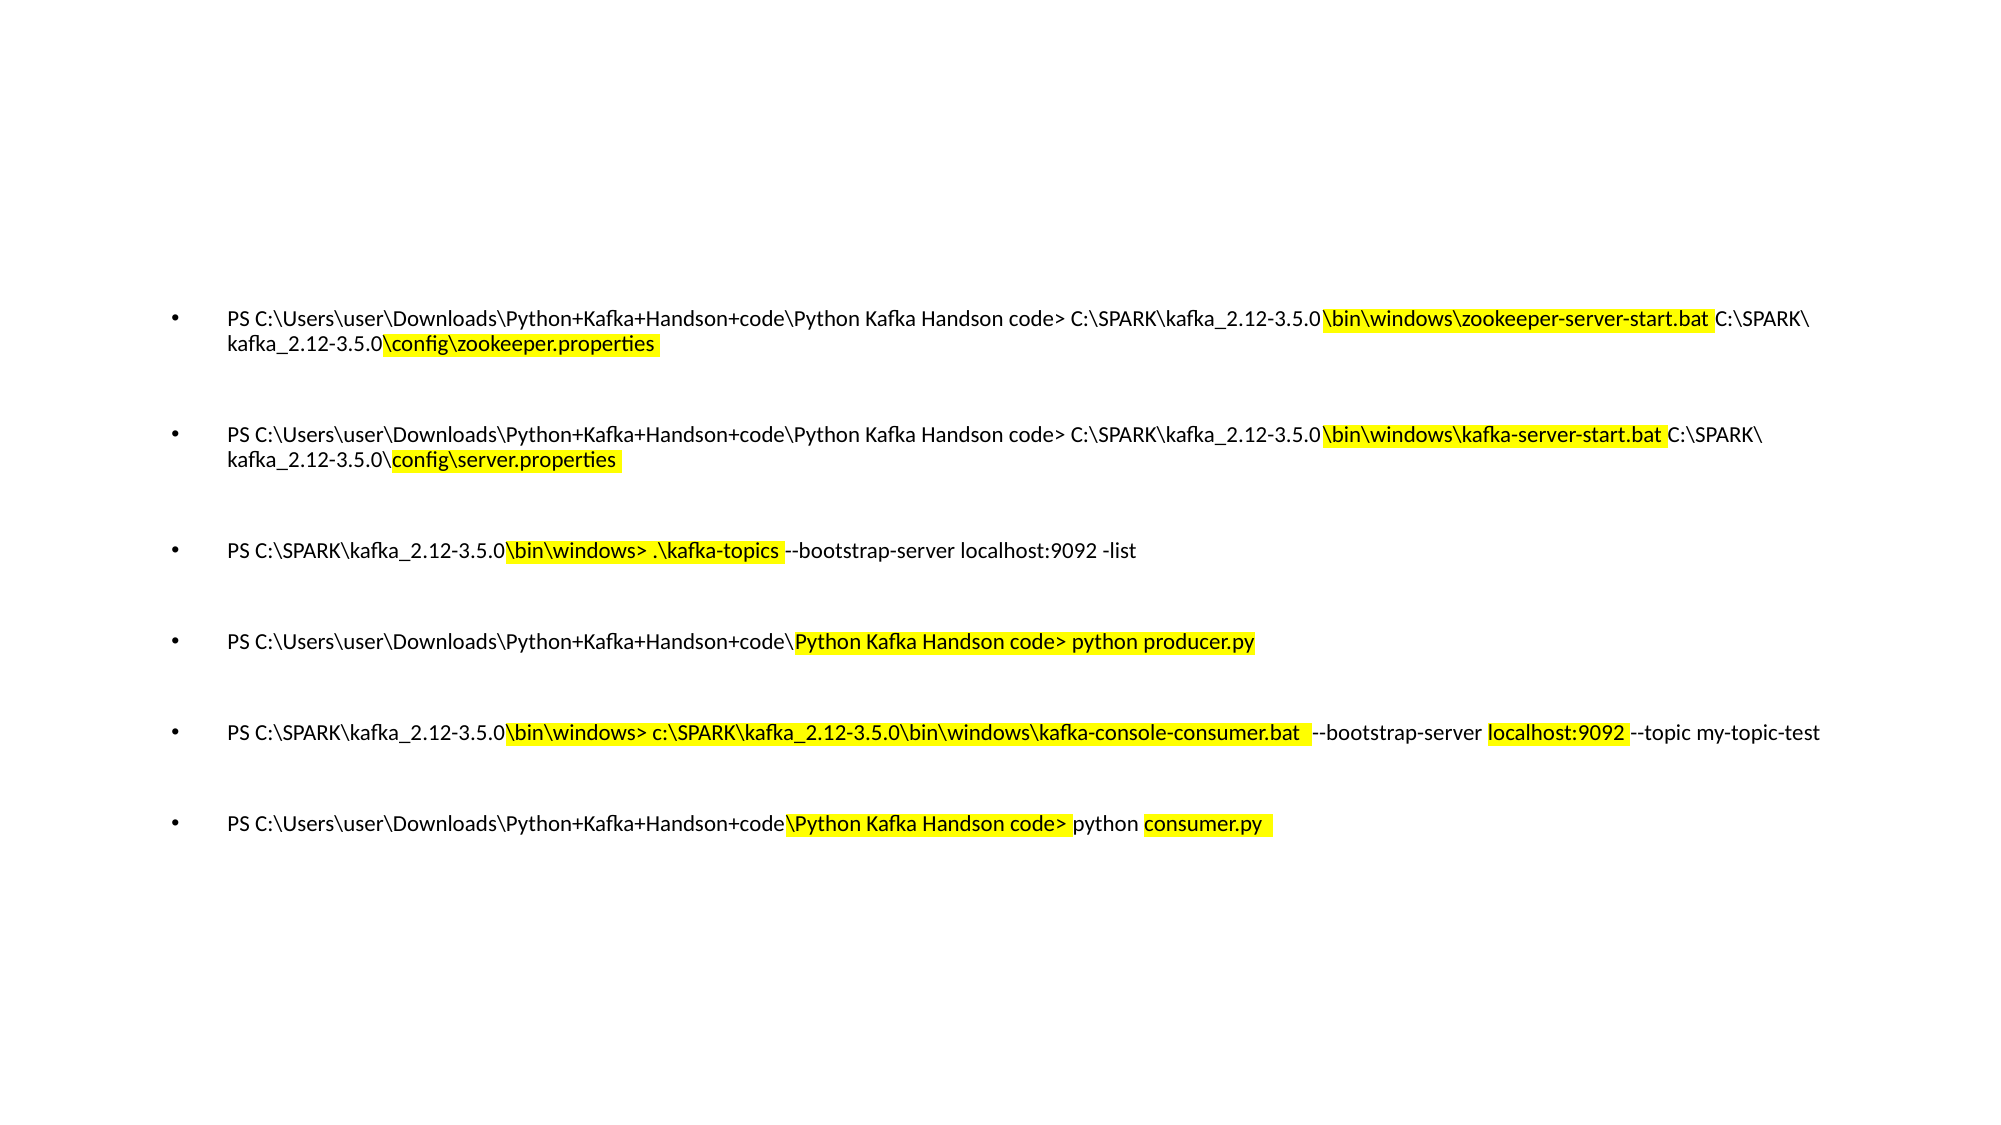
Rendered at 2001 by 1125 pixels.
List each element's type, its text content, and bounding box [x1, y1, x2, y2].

list PS C:\Users\user\Downloads\Python+Kafka+Handson+code\Python Kafka Handson code> C:\SPARK\kafka_2.12-3.5.0\bin\windows\zookeeper-server-start.bat C:\SPARK\kafka_2.12-3.5.0\config\zookeeper.properties PS C:\Users\user\Downloads\Python+Kafka+Handson+code\Python Kafka Handson code> C:\SPARK\kafka_2.12-3.5.0\bin\windows\kafka-server-start.bat C:\SPARK\kafka_2.12-3.5.0\config\server.properties PS C:\SPARK\kafka_2.12-3.5.0\bin\windows> .\kafka-topics --bootstrap-server localhost:9092 -list PS C:\Users\user\Downloads\Python+Kafka+Handson+code\Python Kafka Handson code> python producer.py PS C:\SPARK\kafka_2.12-3.5.0\bin\windows> c:\SPARK\kafka_2.12-3.5.0\bin\windows\kafka-console-consumer.bat --bootstrap-server localhost:9092 --topic my-topic-test PS C:\Users\user\Downloads\Python+Kafka+Handson+code\Python Kafka Handson code> python consumer.py [137, 299, 1863, 1014]
